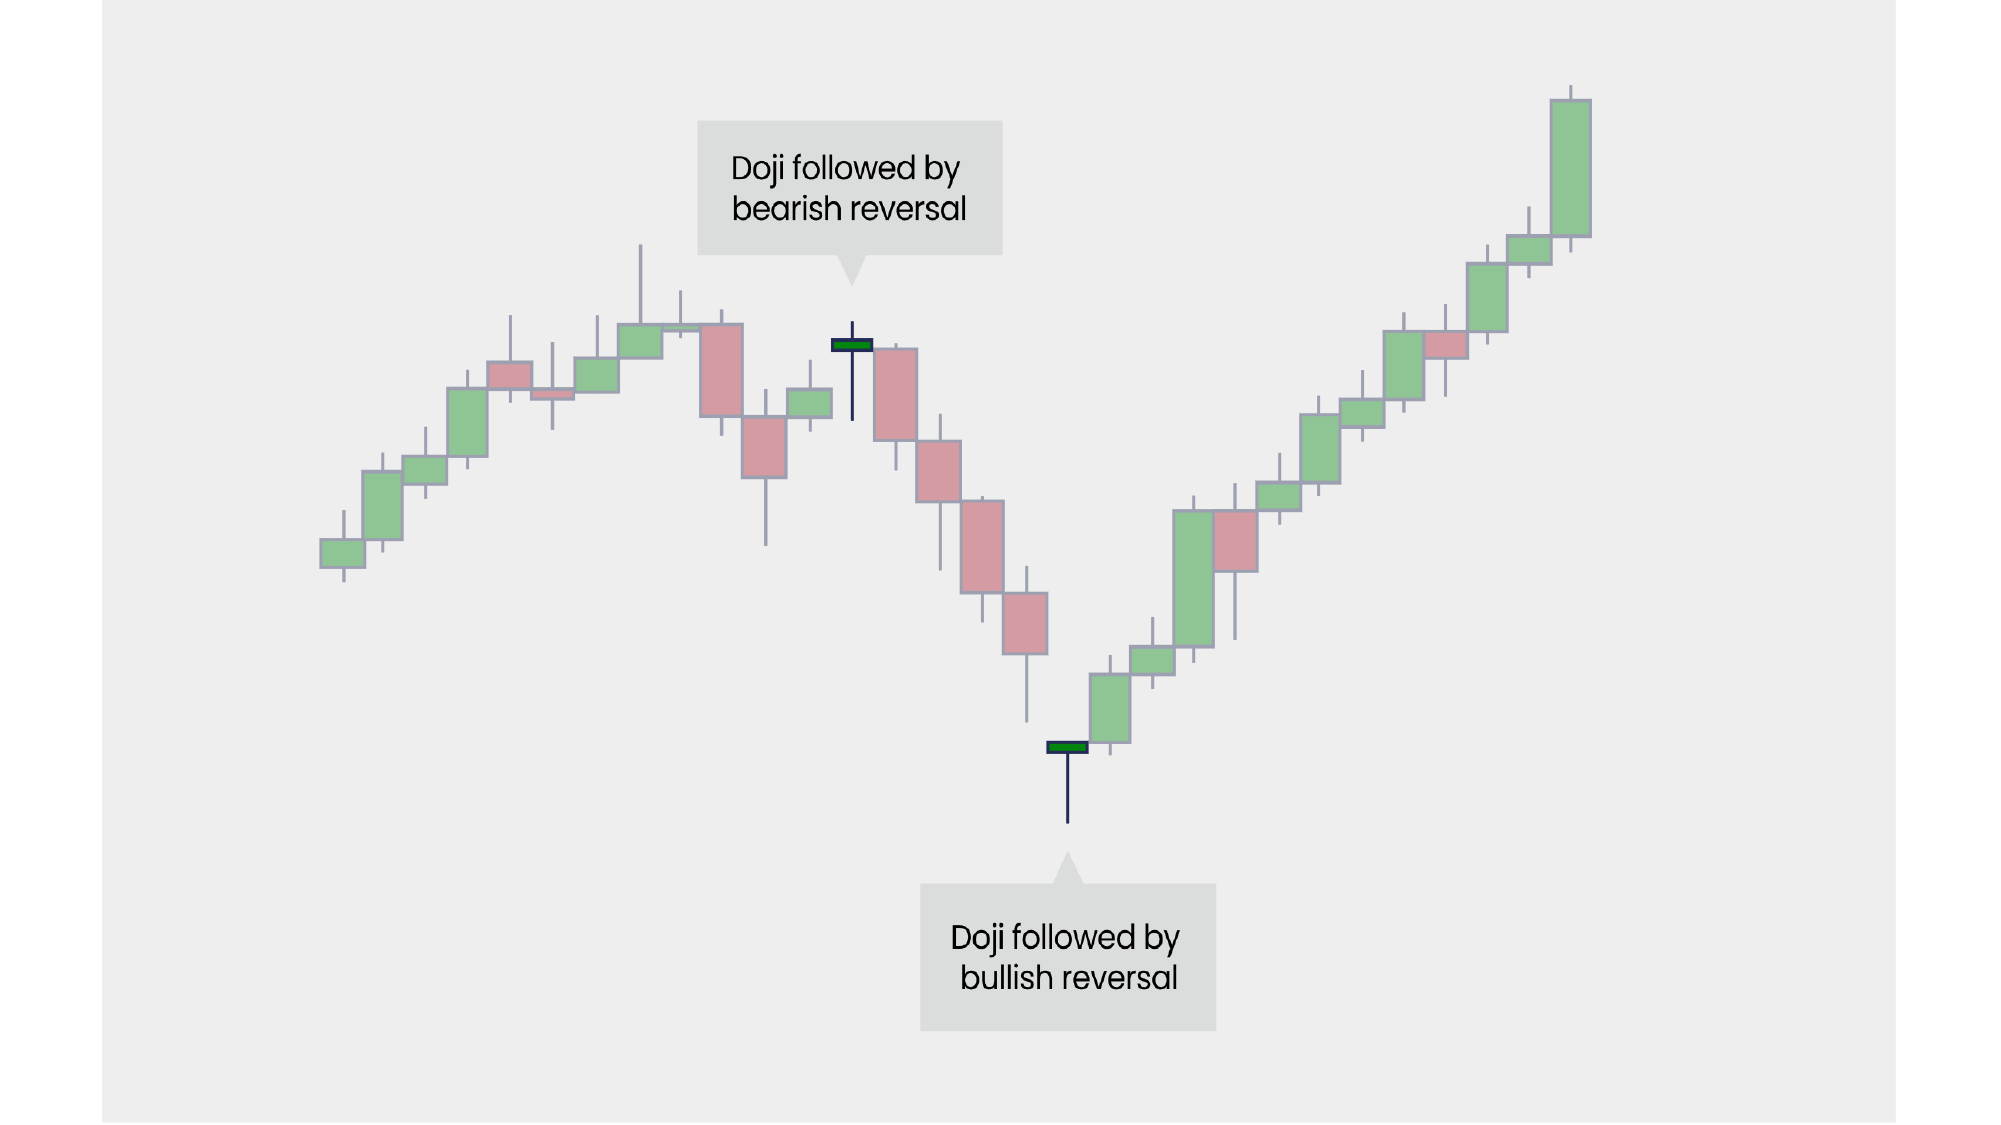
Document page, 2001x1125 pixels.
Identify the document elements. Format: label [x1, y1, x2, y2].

list [102, 0, 1898, 1125]
